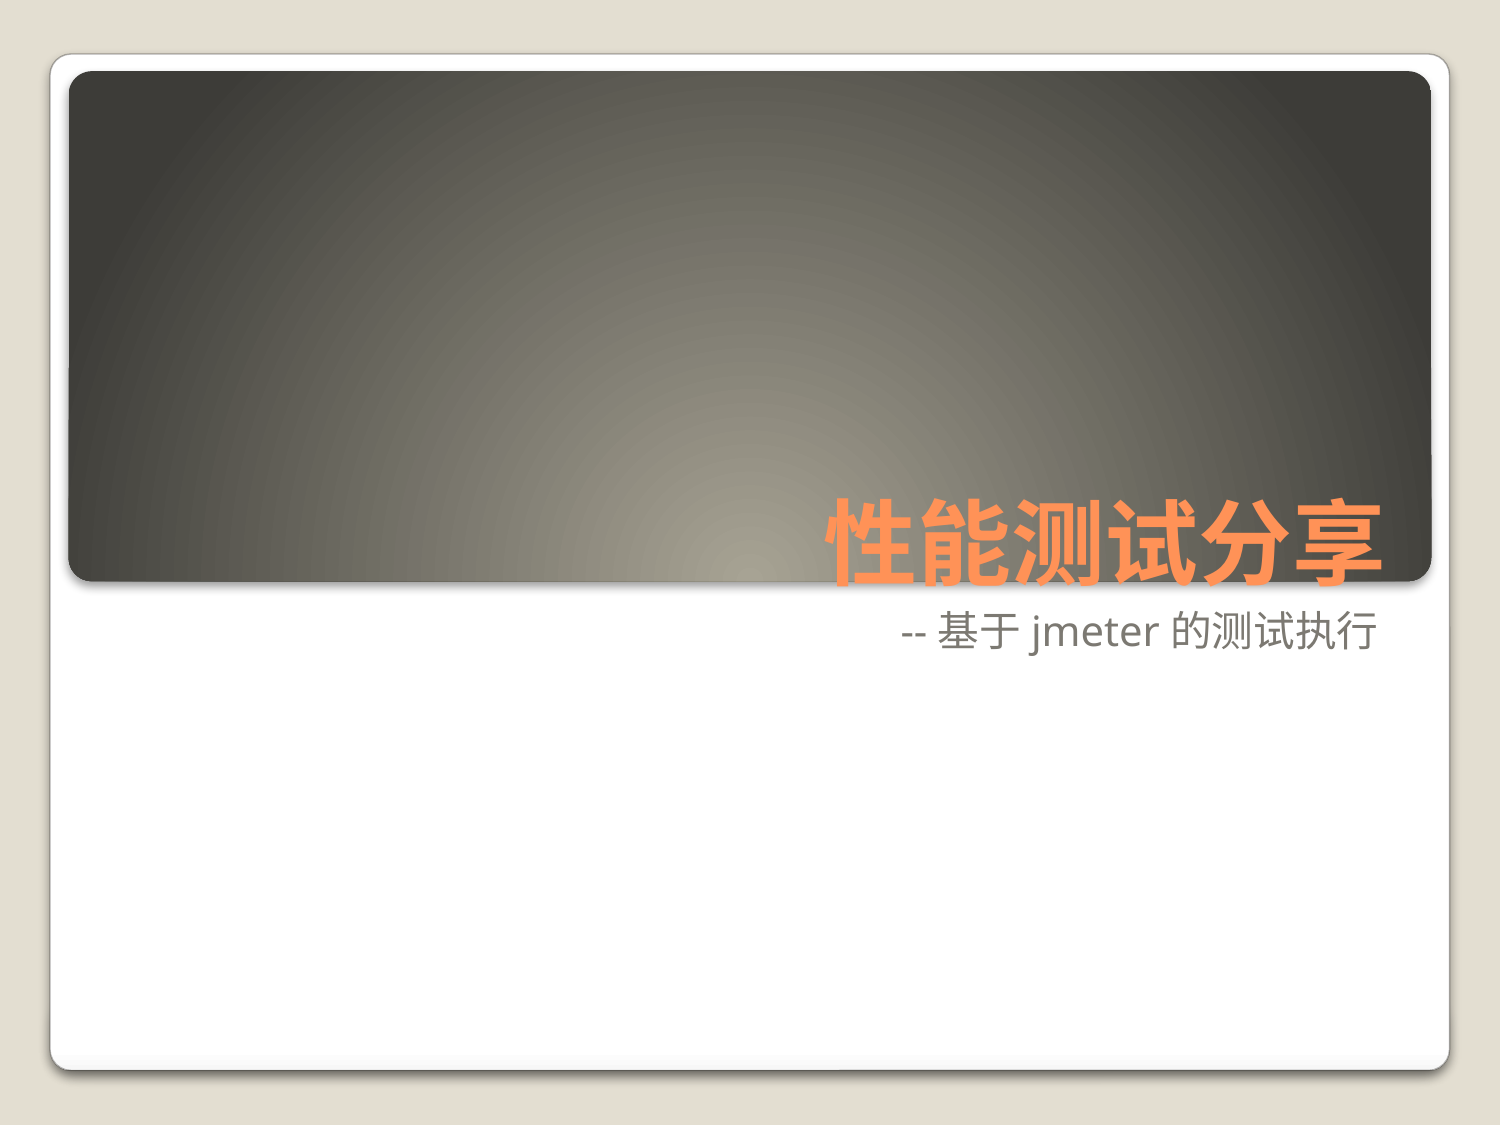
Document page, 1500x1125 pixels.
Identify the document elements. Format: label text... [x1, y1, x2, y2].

title 性能测试分享 [118, 304, 1394, 604]
subtitle --基于jmeter的测试执行 [118, 604, 1394, 755]
